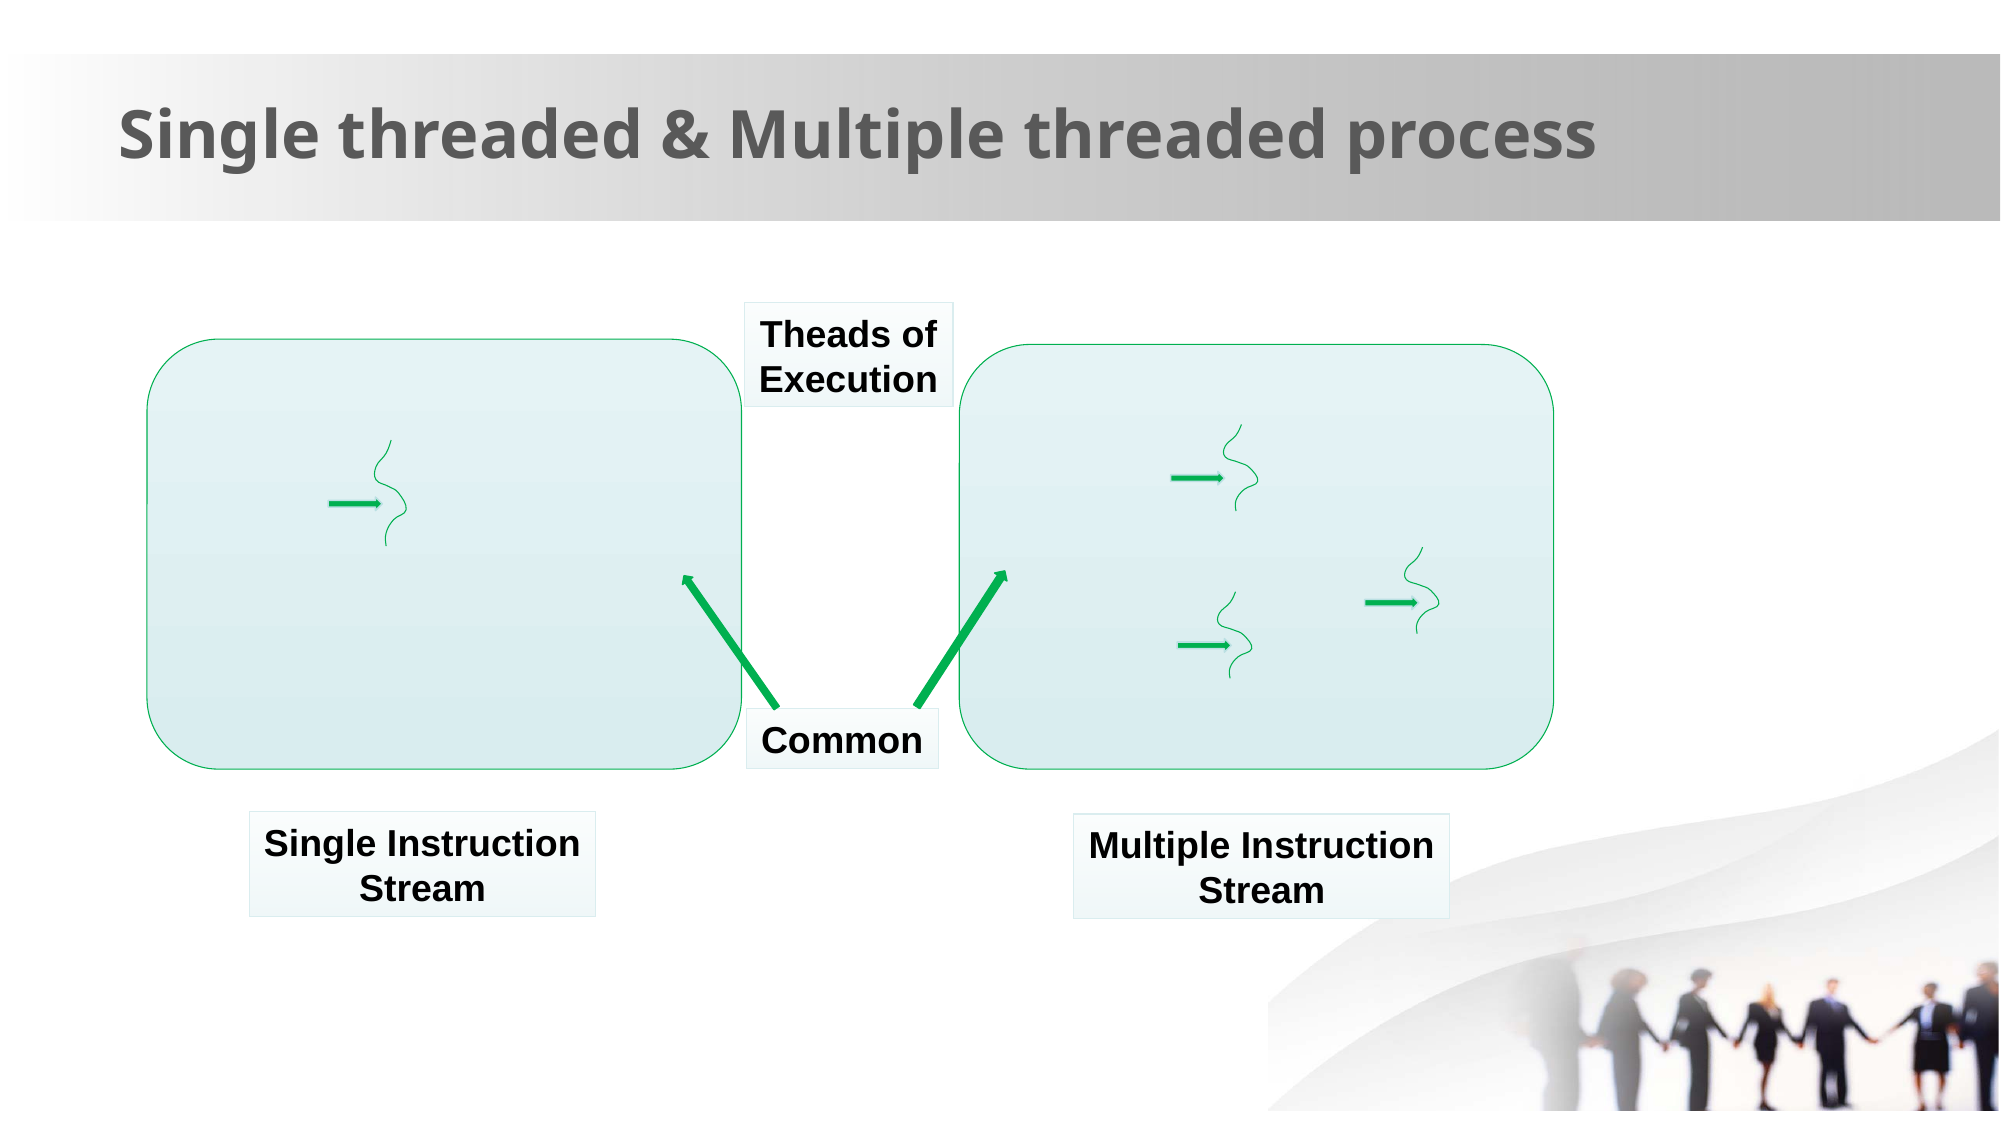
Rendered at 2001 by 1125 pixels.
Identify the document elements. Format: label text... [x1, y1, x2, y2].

text_box [1364, 596, 1419, 610]
text_box Multiple Instruction Stream [1073, 813, 1450, 919]
text_box [1222, 424, 1259, 512]
text_box [1177, 638, 1232, 653]
text_box [682, 575, 780, 710]
text_box Single Instruction Stream [249, 811, 596, 917]
text_box Single threaded & Multiple threaded process [101, 84, 1873, 179]
text_box [1216, 591, 1253, 679]
picture [1268, 728, 1999, 1111]
text_box [146, 338, 743, 770]
text_box [1404, 546, 1440, 634]
text_box [913, 570, 1007, 709]
text_box Theads of Execution [744, 302, 954, 407]
text_box Common [746, 708, 939, 769]
text_box [958, 343, 1555, 770]
text_box [328, 497, 383, 511]
text_box [1170, 471, 1225, 485]
text_box [373, 439, 407, 547]
